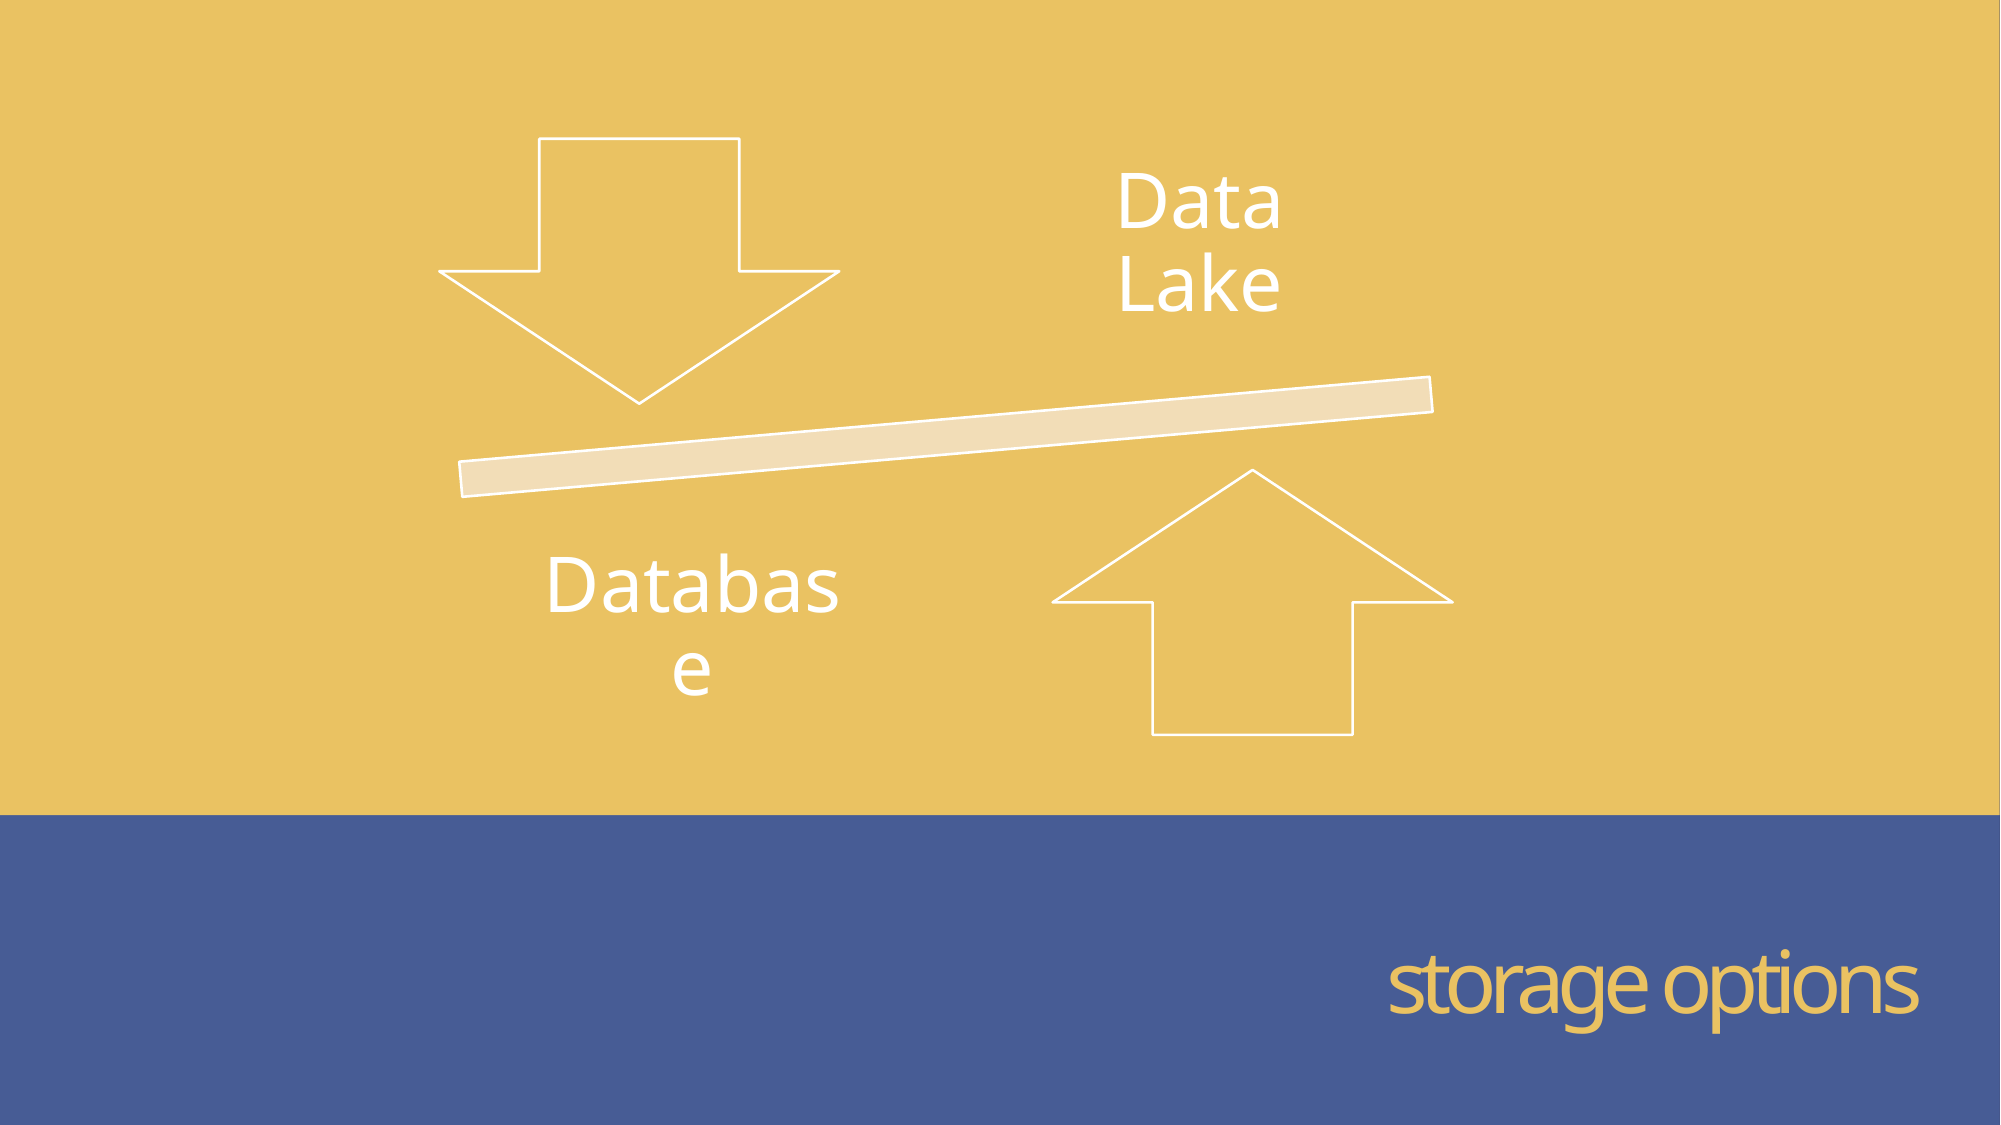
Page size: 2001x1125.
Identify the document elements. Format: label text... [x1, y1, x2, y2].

text_box storage options [1380, 858, 1949, 1039]
text_box [0, 0, 2000, 816]
text_box [0, 816, 2000, 1125]
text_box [278, 105, 1614, 769]
